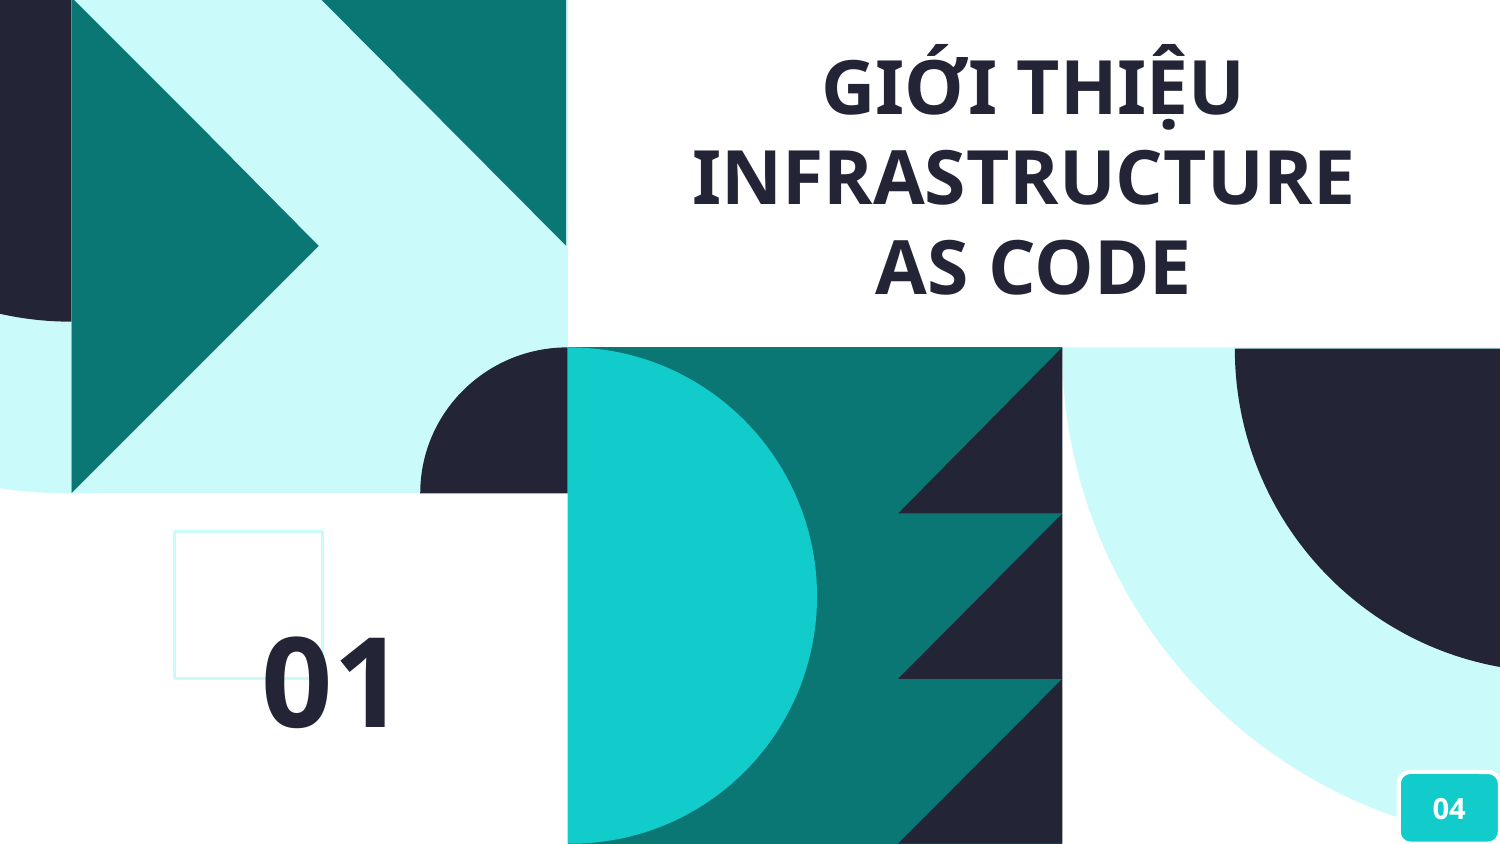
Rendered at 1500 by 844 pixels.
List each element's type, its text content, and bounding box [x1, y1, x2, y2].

text_box [0, 315, 72, 494]
text_box [1063, 391, 1402, 844]
text_box [420, 347, 568, 494]
text_box [1063, 347, 1500, 817]
text_box [174, 531, 323, 679]
text_box [898, 514, 1063, 679]
text_box [72, 0, 568, 494]
text_box 04 [1396, 769, 1500, 844]
text_box [898, 347, 1063, 514]
text_box [898, 679, 1063, 844]
title 01 [201, 595, 465, 760]
text_box [72, 0, 319, 493]
text_box [0, 0, 72, 322]
text_box [1234, 348, 1500, 667]
text_box [0, 489, 51, 494]
title GIỚI THIỆU INFRASTRUCTURE AS CODE [568, 0, 1500, 347]
text_box [321, 0, 567, 246]
text_box [587, 347, 1061, 844]
text_box [567, 347, 818, 844]
